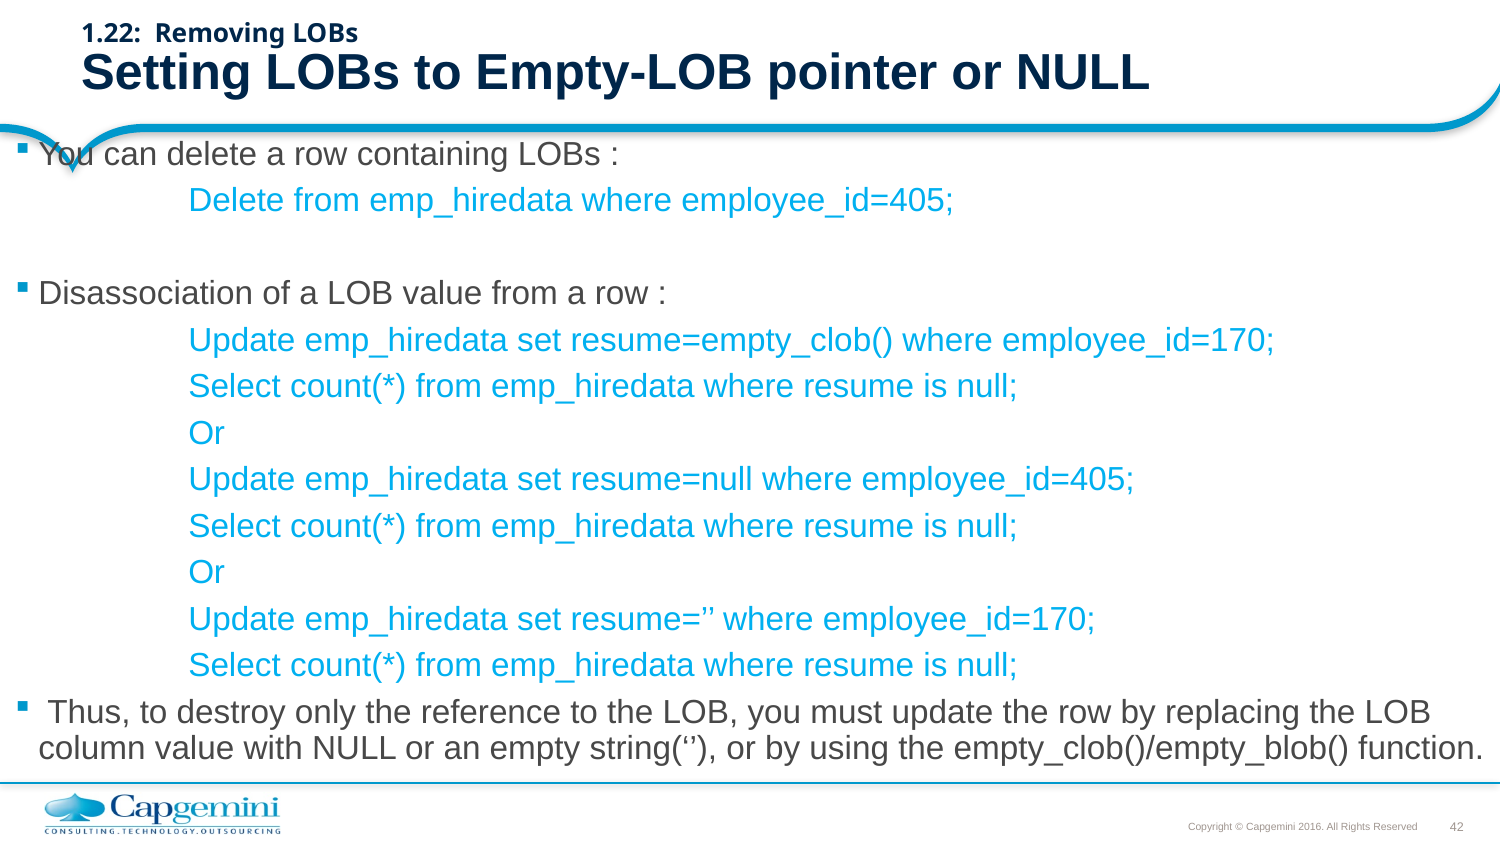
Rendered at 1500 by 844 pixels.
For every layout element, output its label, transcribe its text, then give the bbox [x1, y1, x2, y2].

title 1.22: Removing LOBs Setting LOBs to Empty-LOB pointer or NULL [39, 16, 1455, 105]
picture [44, 792, 281, 835]
list You can delete a row containing LOBs : Delete from emp_hiredata where employee_id=405; Disassociation of a LOB value from a row : Update emp_hiredata set resume=empty_clob() where employee_id=170; Select count(*) from emp_hiredata where resume is null; Or Update emp_hiredata set resume=null where employee_id=405; Select count(*) from emp_hiredata where resume is null; Or Update emp_hiredata set resume=’’ where employee_id=170; Select count(*) from emp_hiredata where resume is null; Thus, to destroy only the reference to the LOB, you must update the row by replacing the LOB column value with NULL or an empty string(‘’), or by using the empty_clob()/empty_blob() function. [0, 126, 1500, 782]
